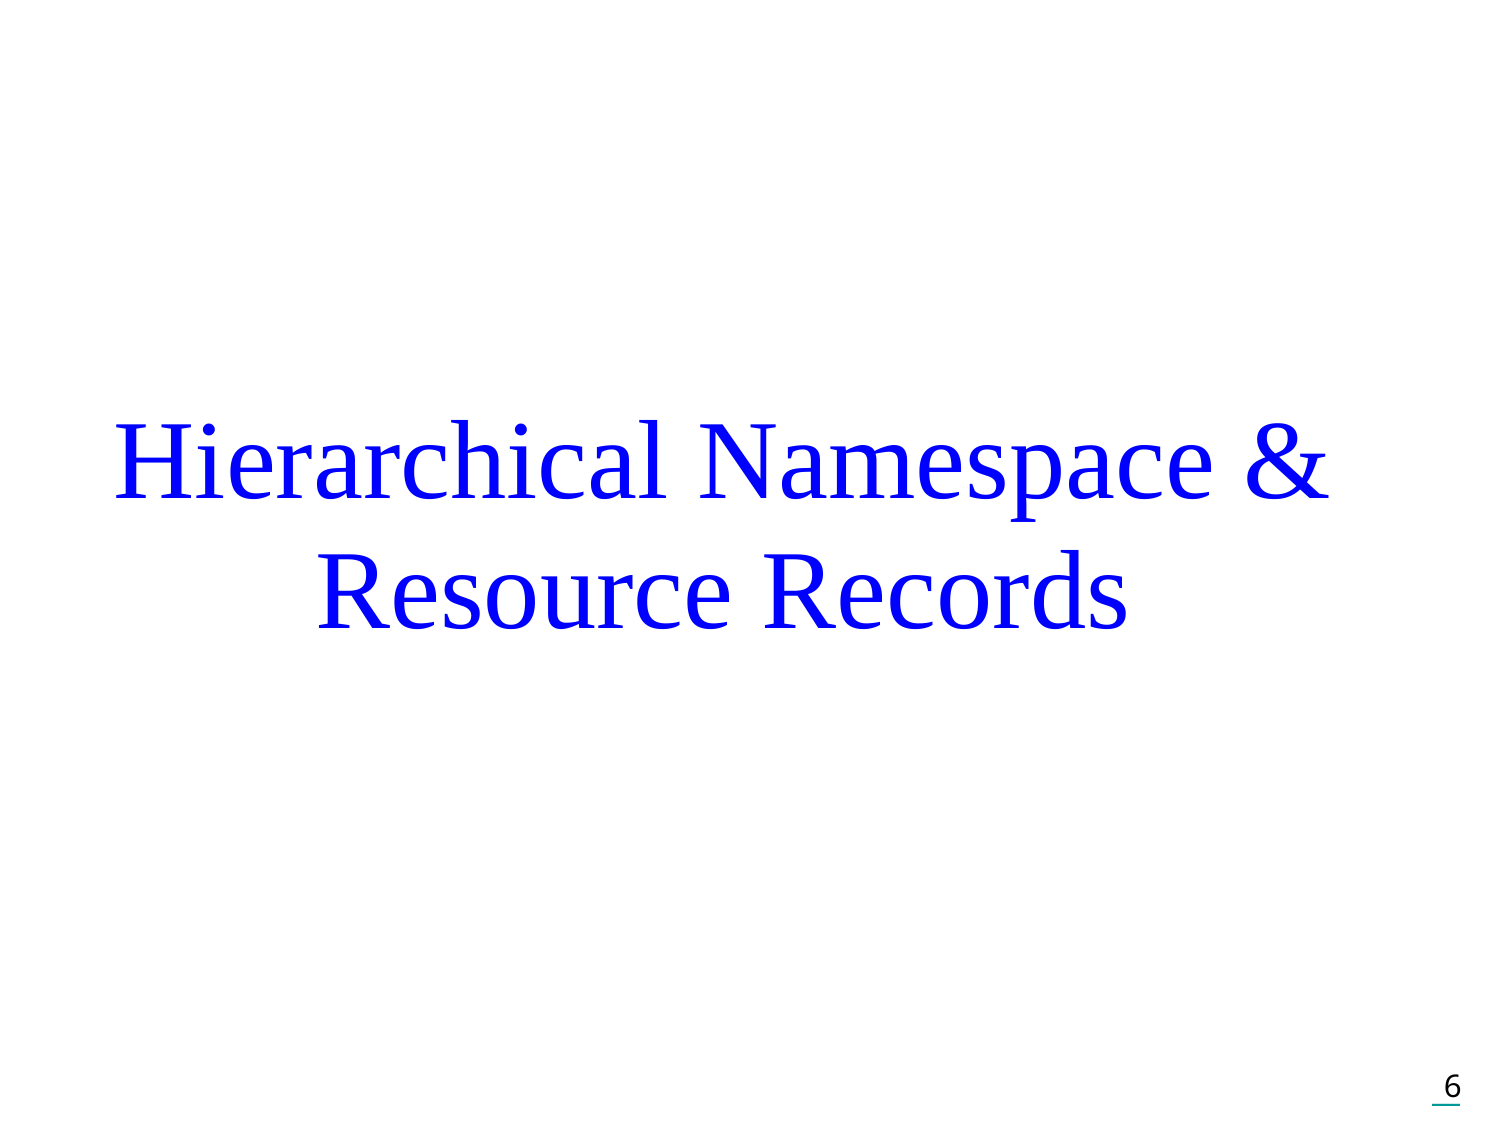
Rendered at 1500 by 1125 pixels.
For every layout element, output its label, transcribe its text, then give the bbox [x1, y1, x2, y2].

subtitle Hierarchical Namespace & Resource Records [19, 404, 1427, 882]
